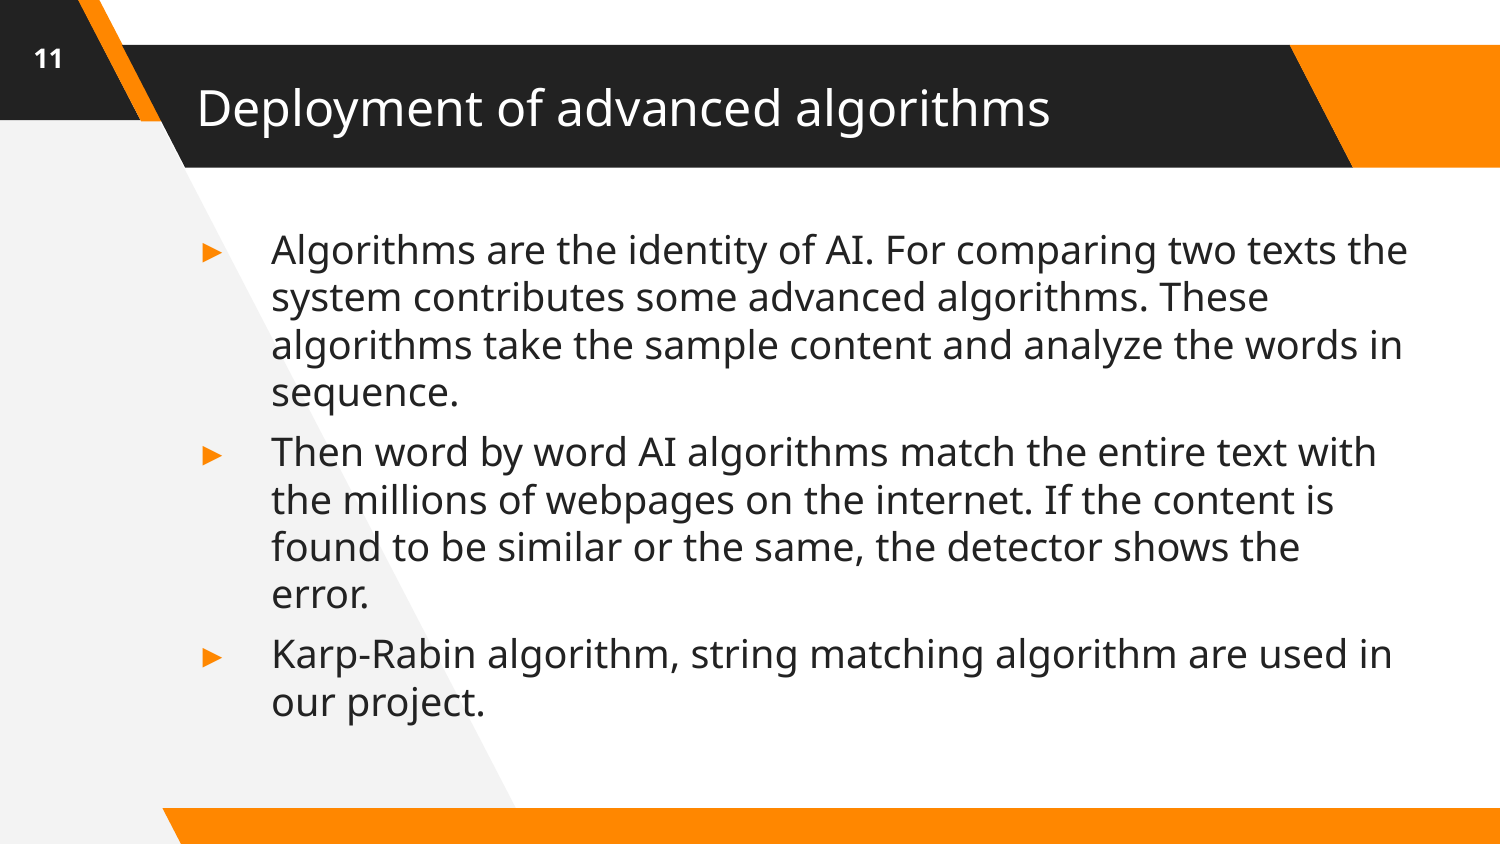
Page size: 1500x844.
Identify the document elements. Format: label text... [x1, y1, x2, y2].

title Deployment of advanced algorithms [181, 45, 1285, 169]
list Algorithms are the identity of AI. For comparing two texts the system contributes some advanced algorithms. These algorithms take the sample content and analyze the words in sequence. Then word by word AI algorithms match the entire text with the millions of webpages on the internet. If the content is found to be similar or the same, the detector shows the error. Karp-Rabin algorithm, string matching algorithm are used in our project. [181, 209, 1425, 808]
slide_number 11 [0, 0, 98, 121]
